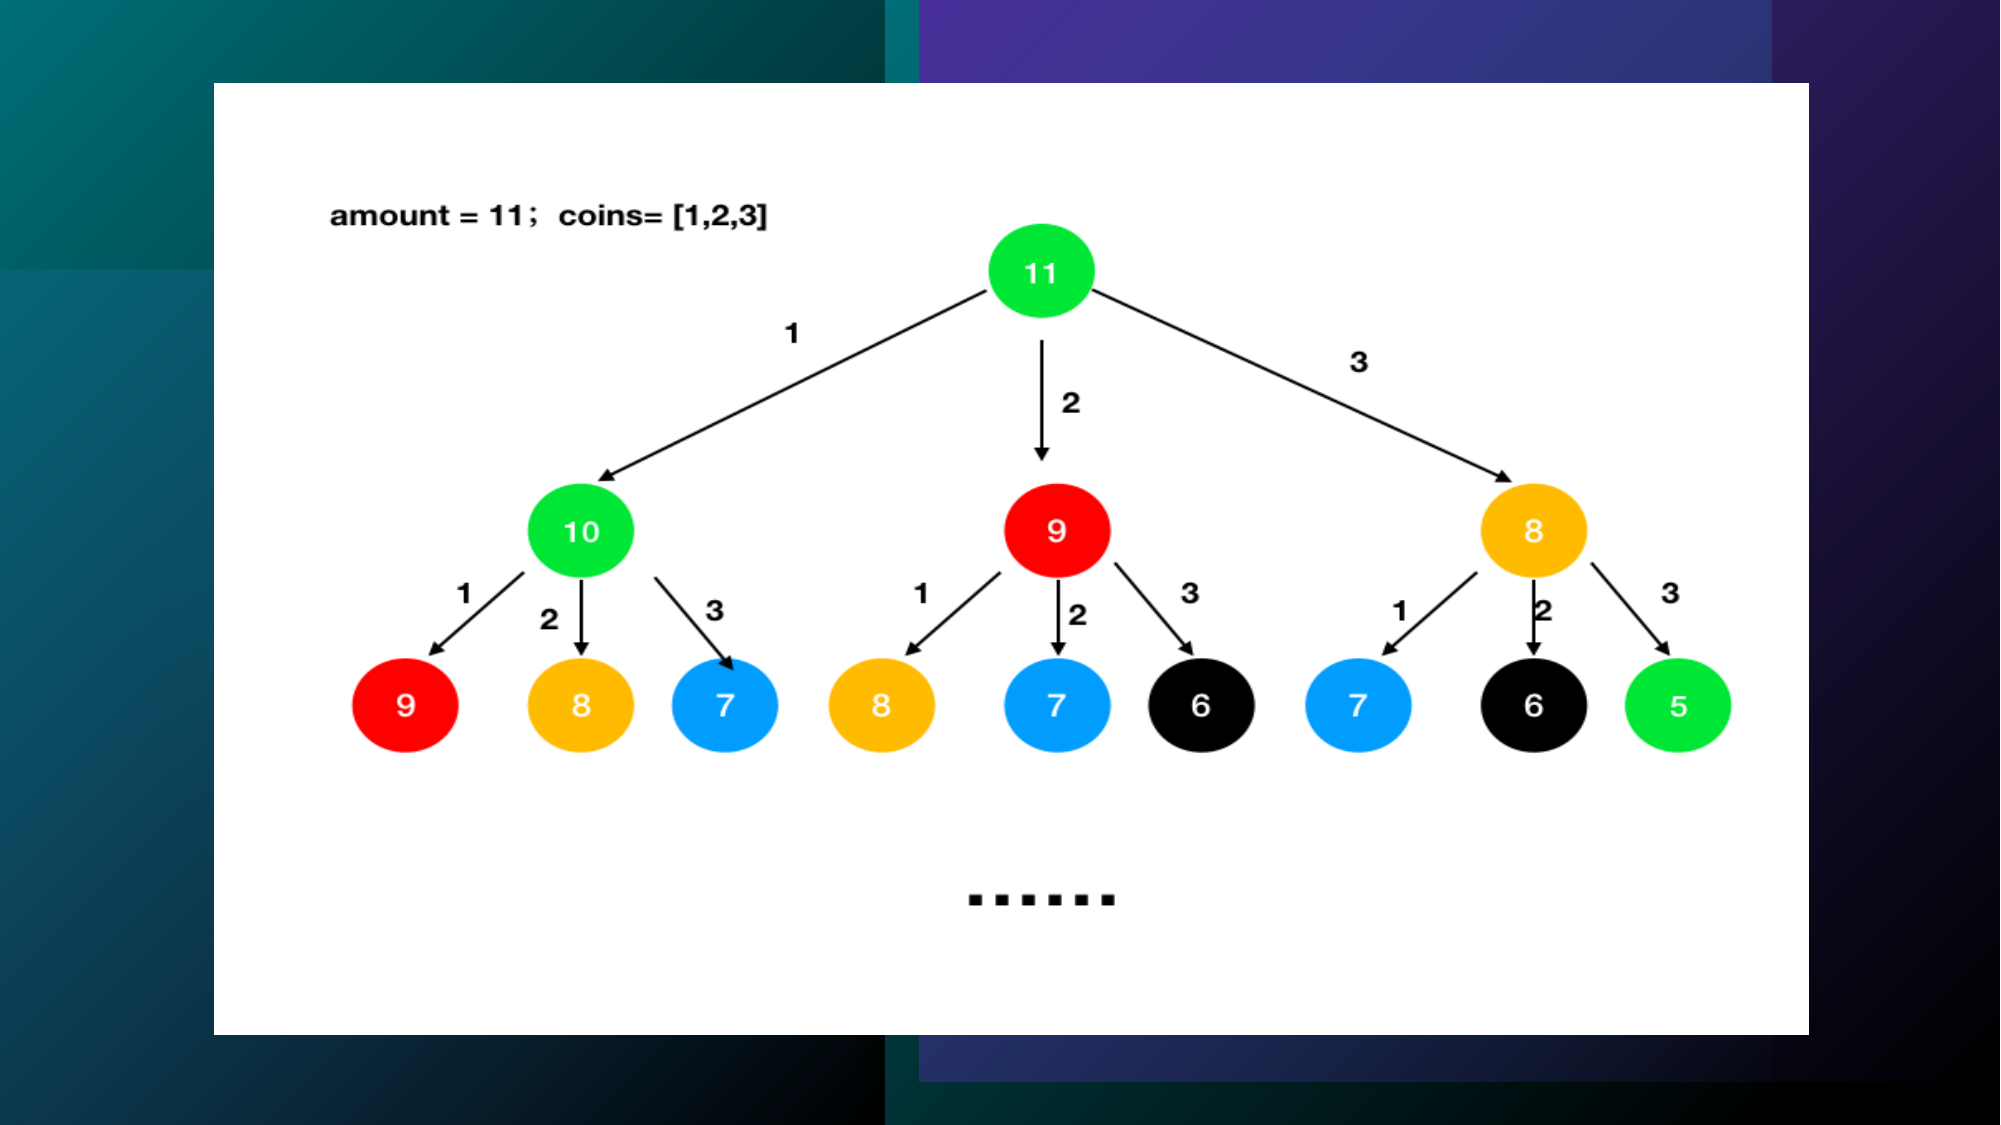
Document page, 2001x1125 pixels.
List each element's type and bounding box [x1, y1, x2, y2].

list [214, 83, 1809, 1035]
